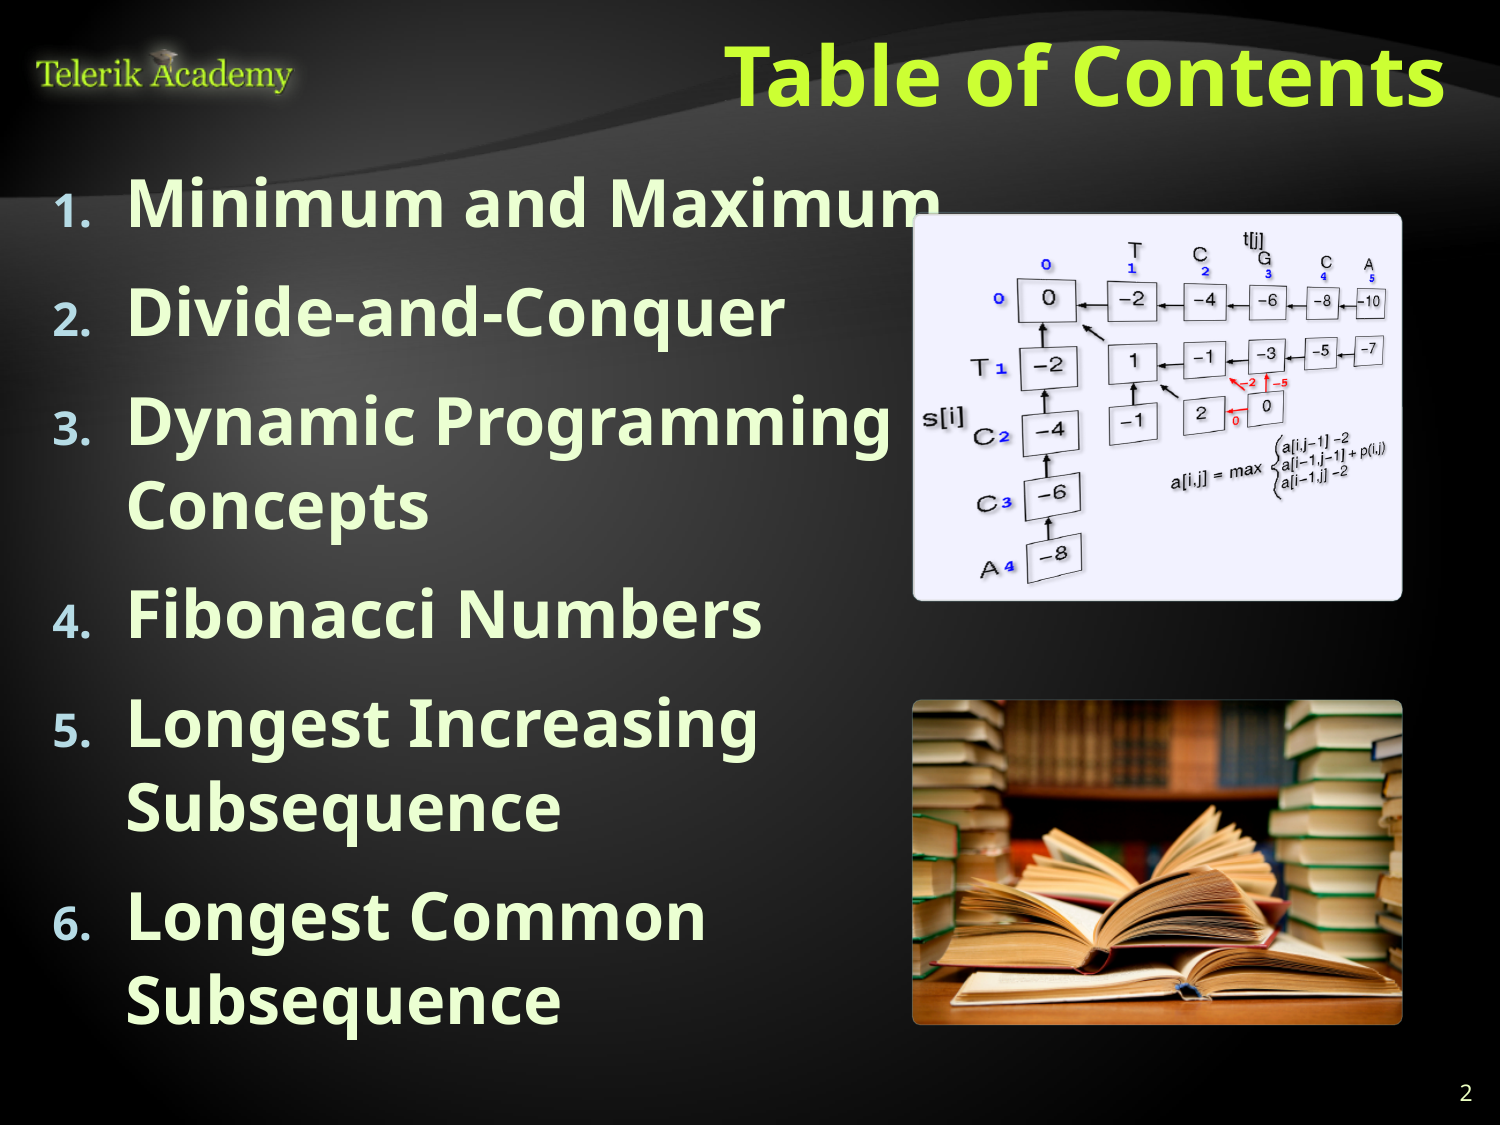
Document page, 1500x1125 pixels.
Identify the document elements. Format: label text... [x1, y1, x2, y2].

picture [0, 0, 1500, 1125]
title Table of Contents [300, 12, 1463, 149]
list Minimum and Maximum Divide-and-Conquer Dynamic Programming Concepts Fibonacci Numbers Longest Increasing Subsequence Longest Common Subsequence [37, 149, 1463, 1088]
slide_number 2 [1412, 1074, 1488, 1113]
